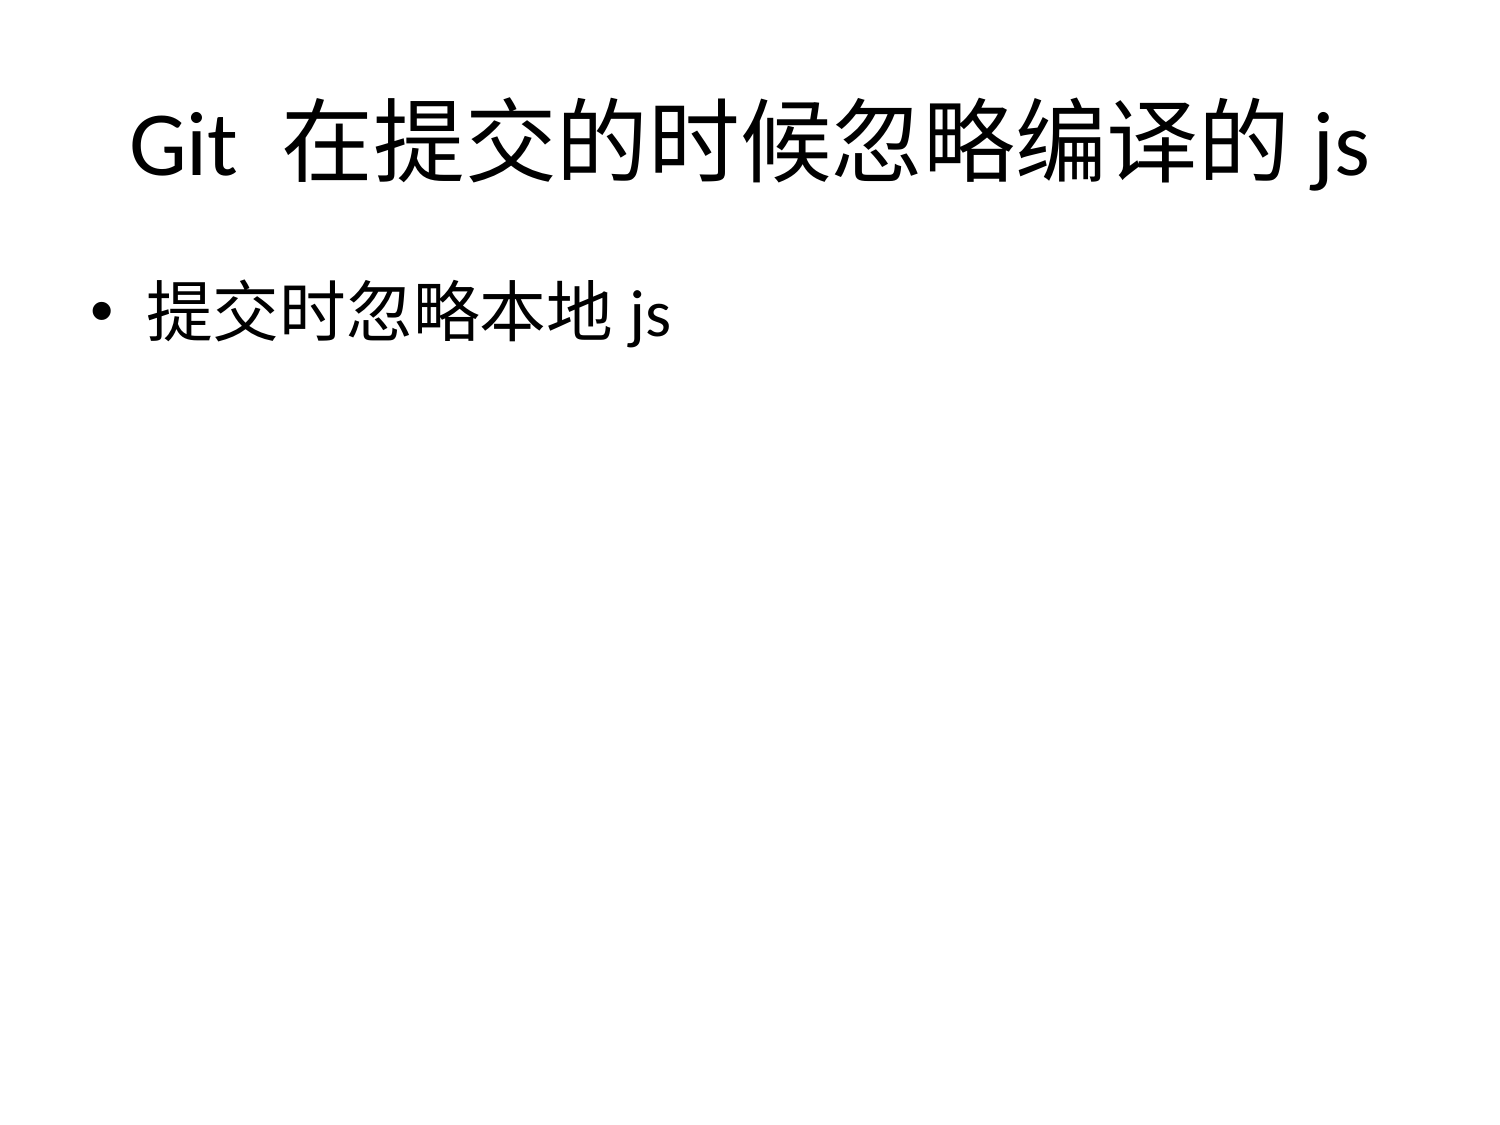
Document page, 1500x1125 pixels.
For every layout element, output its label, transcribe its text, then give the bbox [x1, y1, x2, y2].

title Git 在提交的时候忽略编译的js [75, 45, 1425, 233]
list 提交时忽略本地js [75, 262, 1425, 1005]
